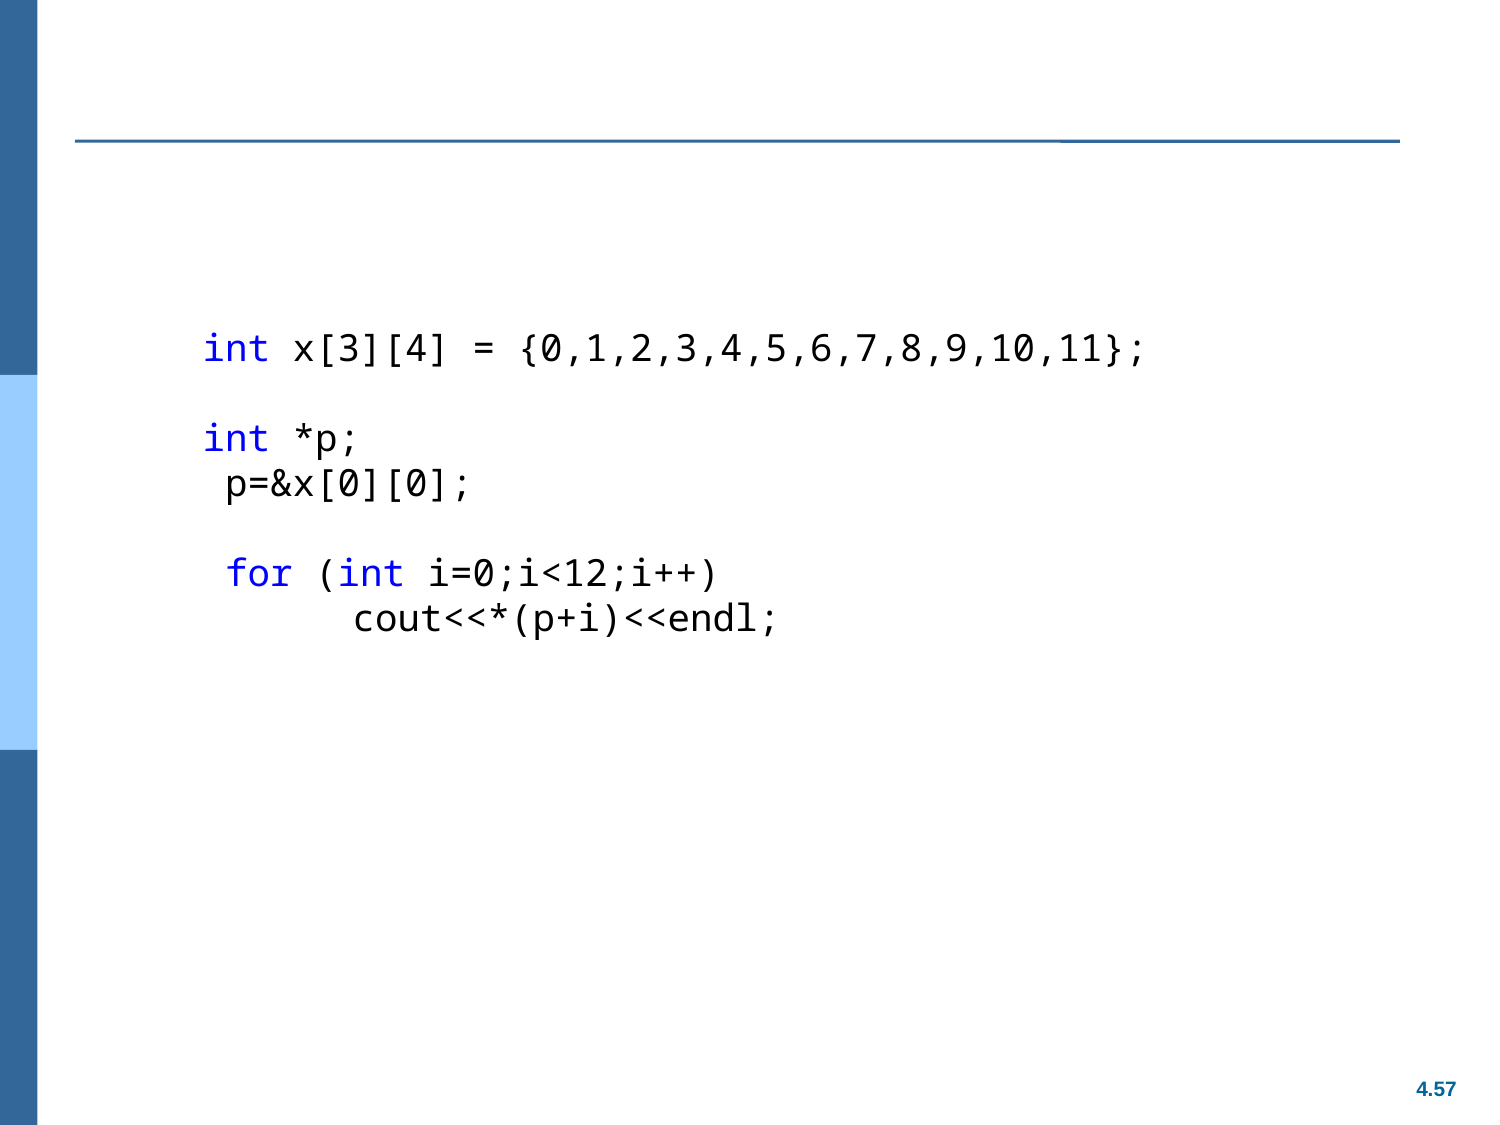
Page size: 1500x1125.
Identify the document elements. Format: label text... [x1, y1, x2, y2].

text_box int x[3][4] = {0,1,2,3,4,5,6,7,8,9,10,11}; int *p; p=&x[0][0]; for (int i=0;i<12;i++) cout<<*(p+i)<<endl; [188, 316, 1367, 646]
